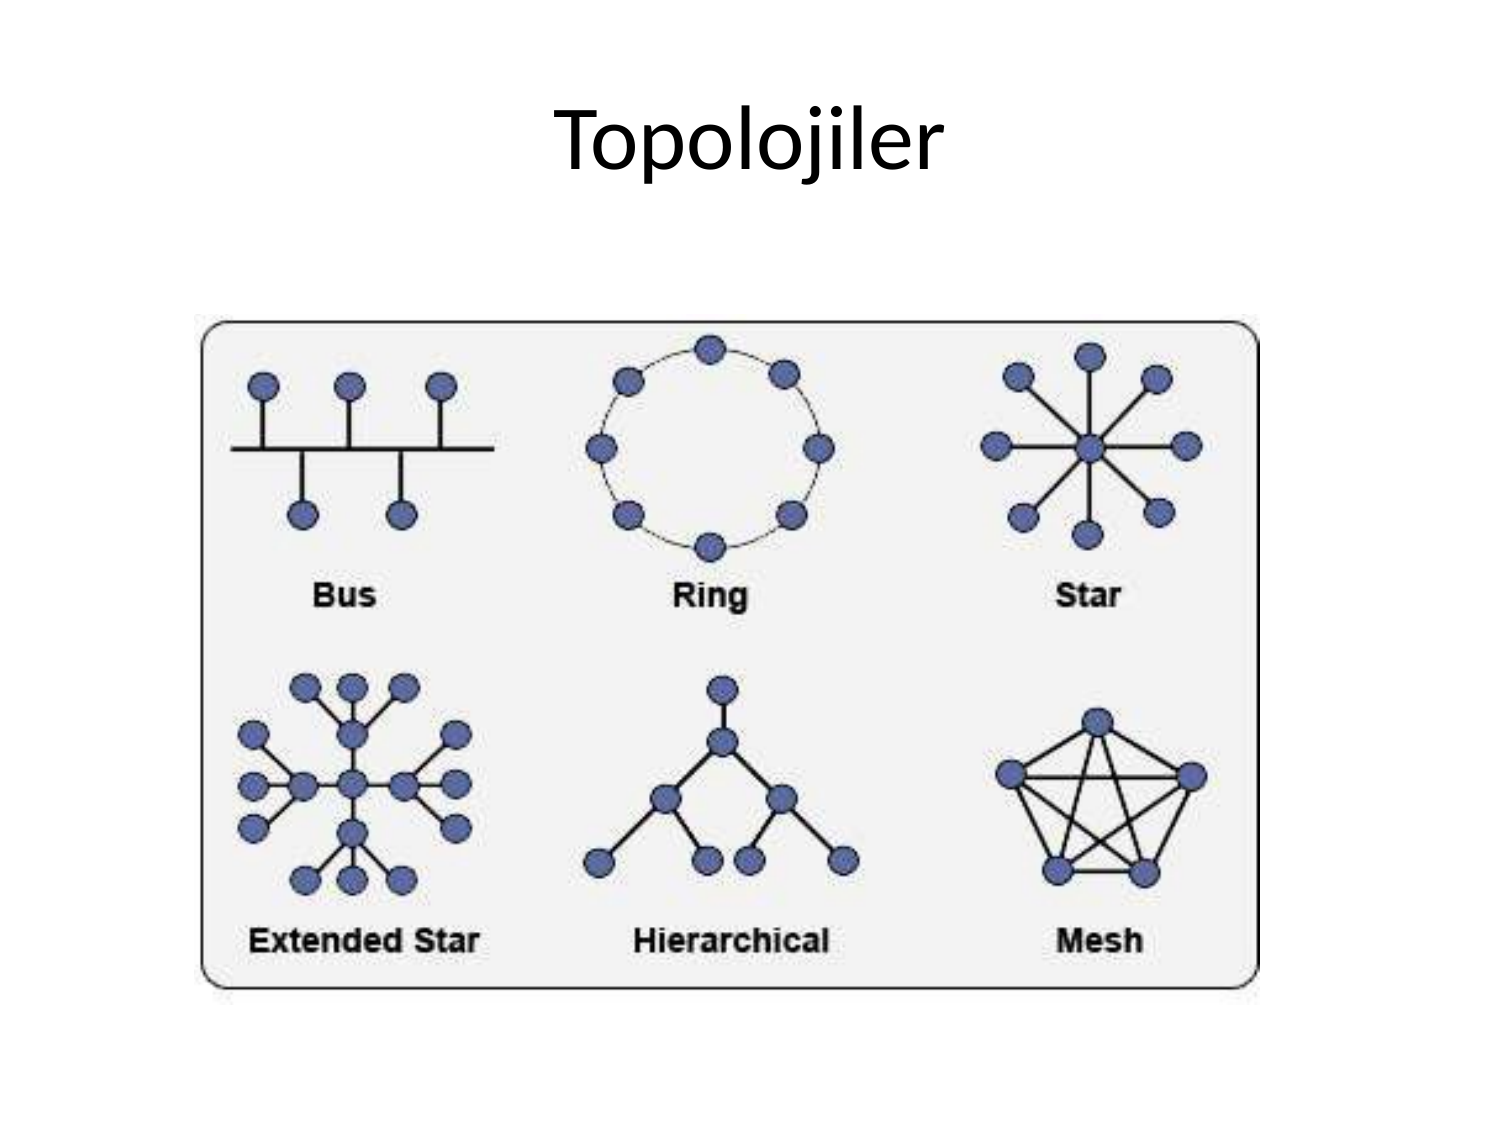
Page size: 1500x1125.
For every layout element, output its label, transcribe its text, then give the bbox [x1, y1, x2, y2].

picture [194, 314, 1260, 1005]
title Topolojiler [91, 0, 1409, 266]
